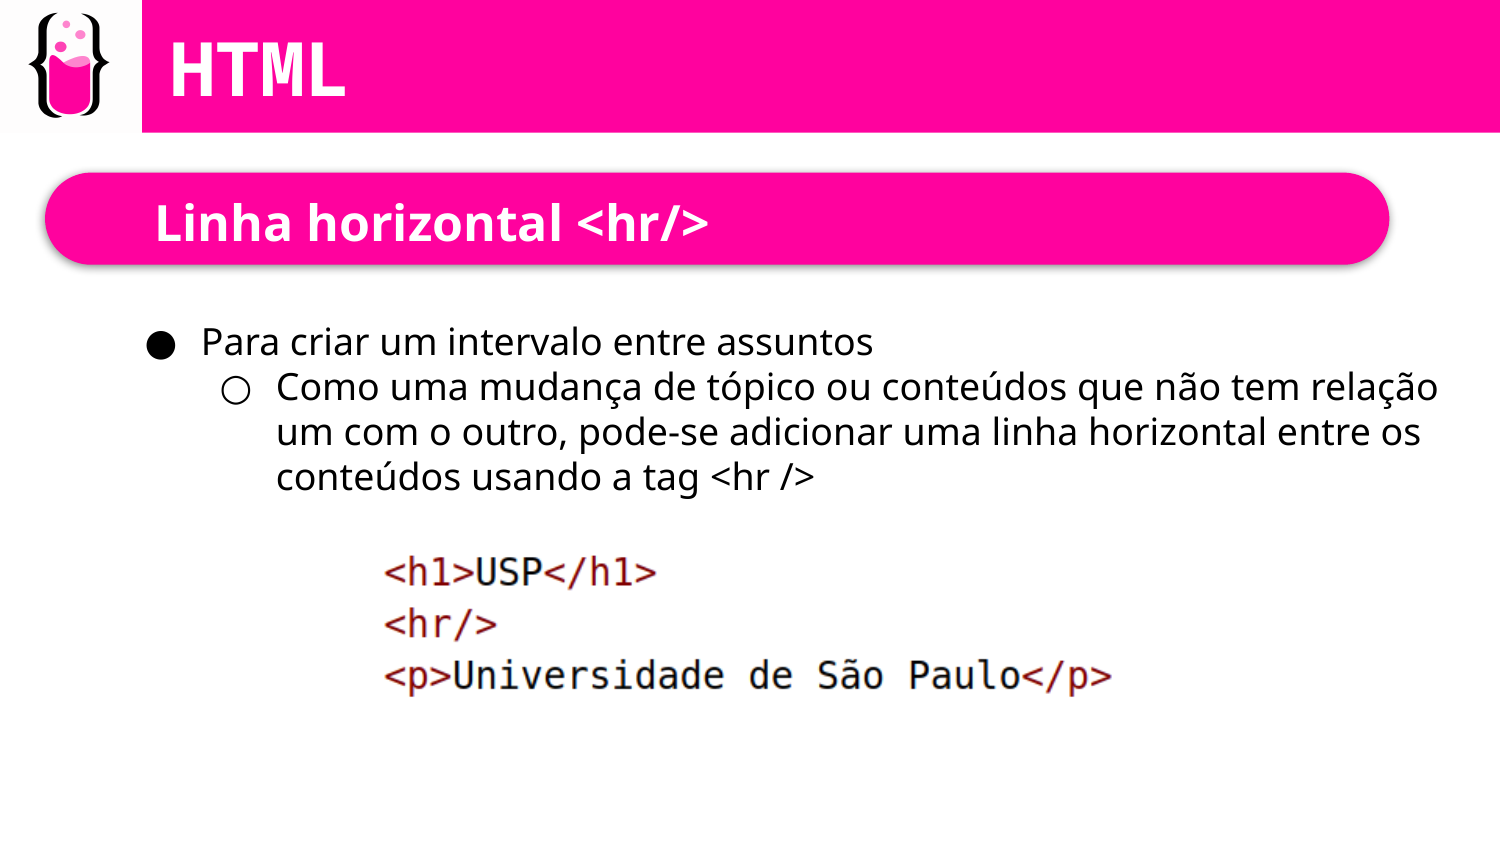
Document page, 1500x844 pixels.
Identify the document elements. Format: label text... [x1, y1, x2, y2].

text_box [44, 170, 1390, 265]
picture [373, 545, 1126, 709]
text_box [0, 0, 1500, 133]
text_box Para criar um intervalo entre assuntos Como uma mudança de tópico ou conteúdos que não tem relação um com o outro, pode-se adicionar uma linha horizontal entre os conteúdos usando a tag <hr /> [110, 303, 1456, 496]
